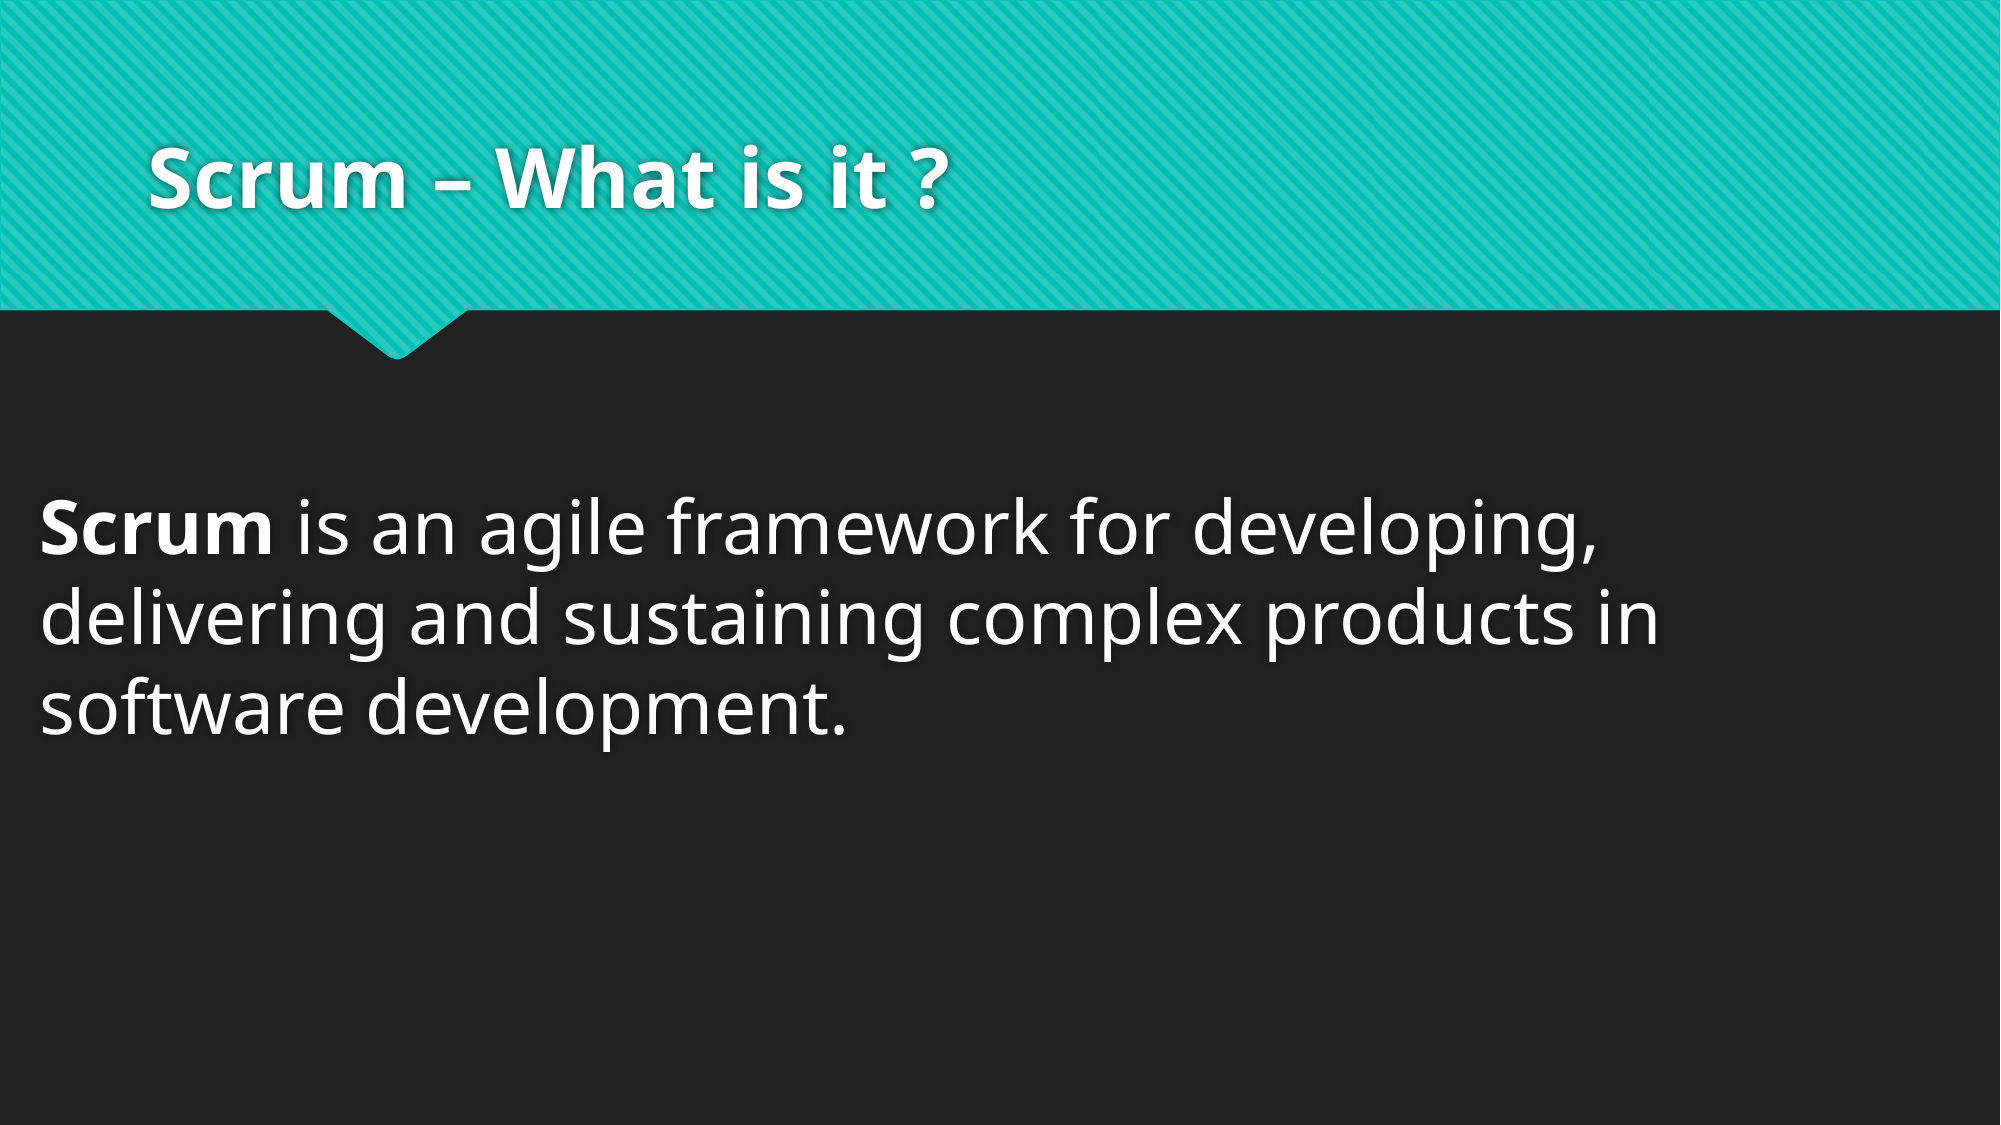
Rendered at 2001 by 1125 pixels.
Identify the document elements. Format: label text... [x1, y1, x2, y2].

list Scrum is an agile framework for developing, delivering and sustaining complex products in software development. [24, 263, 1894, 965]
title Scrum – What is it ? [132, 73, 1868, 233]
